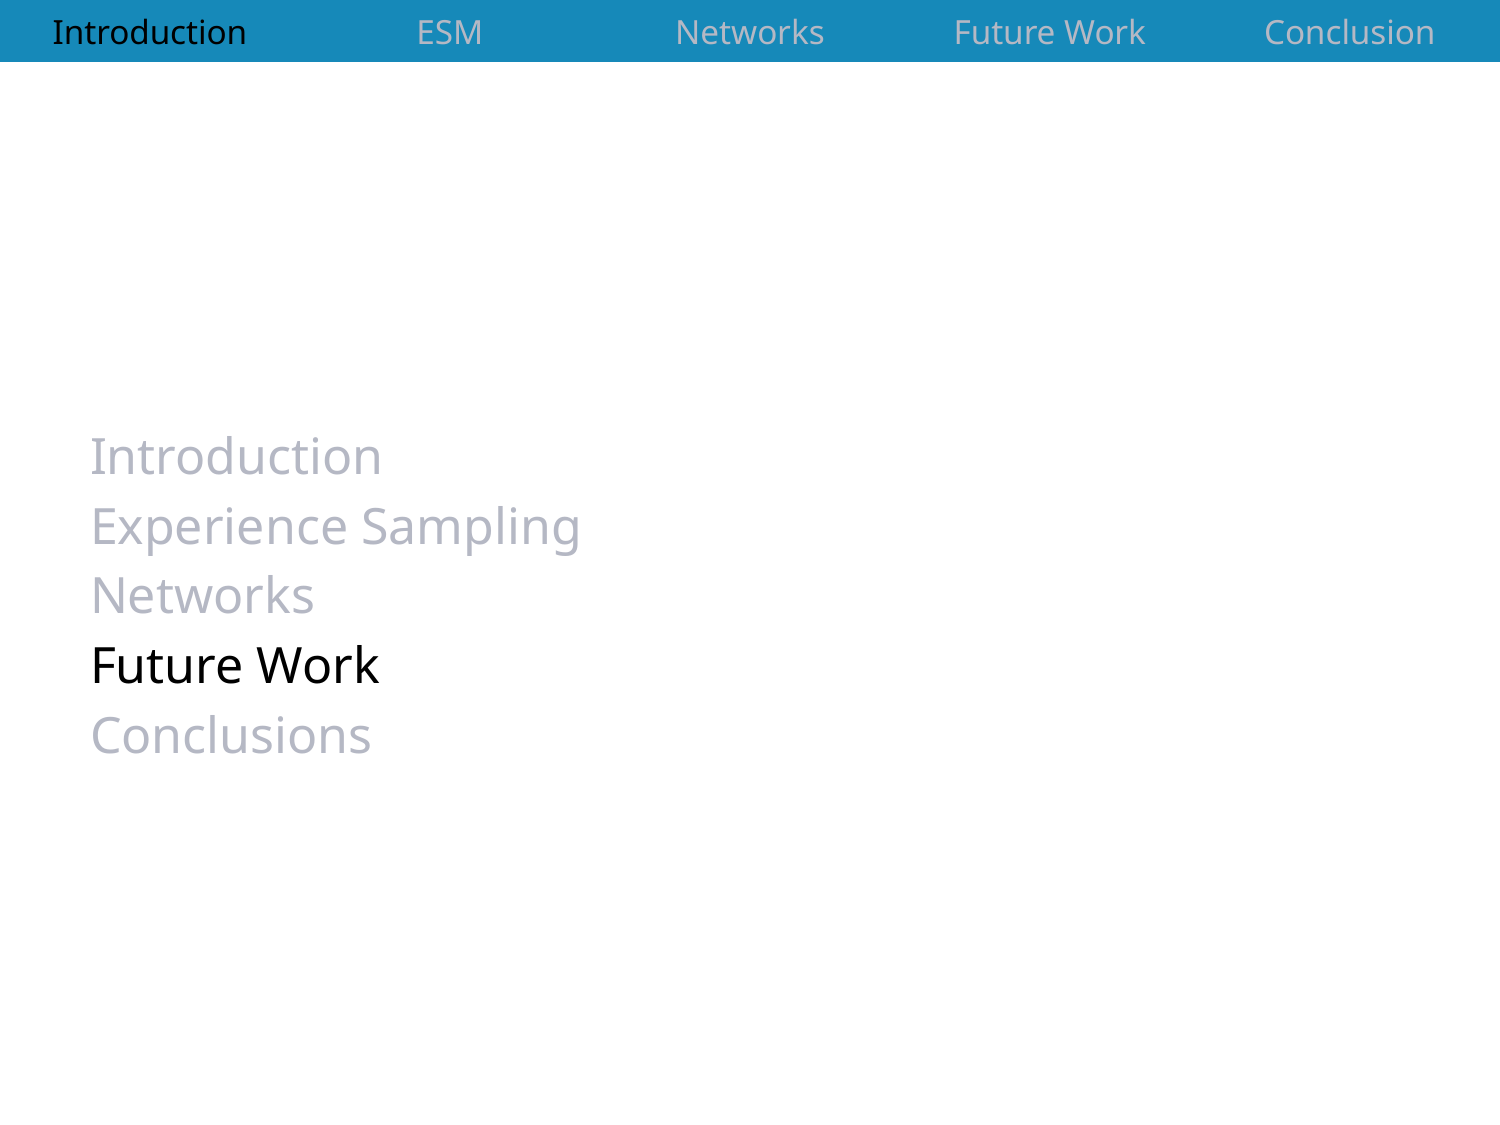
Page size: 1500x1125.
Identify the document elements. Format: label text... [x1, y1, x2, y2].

table_header Introduction [0, 0, 300, 62]
table_header ESM [300, 0, 600, 62]
list Introduction Experience Sampling Networks Future Work Conclusions [75, 125, 1425, 1063]
table_header Conclusion [1200, 0, 1500, 62]
table_header Future Work [900, 0, 1200, 62]
table_header Networks [600, 0, 900, 62]
